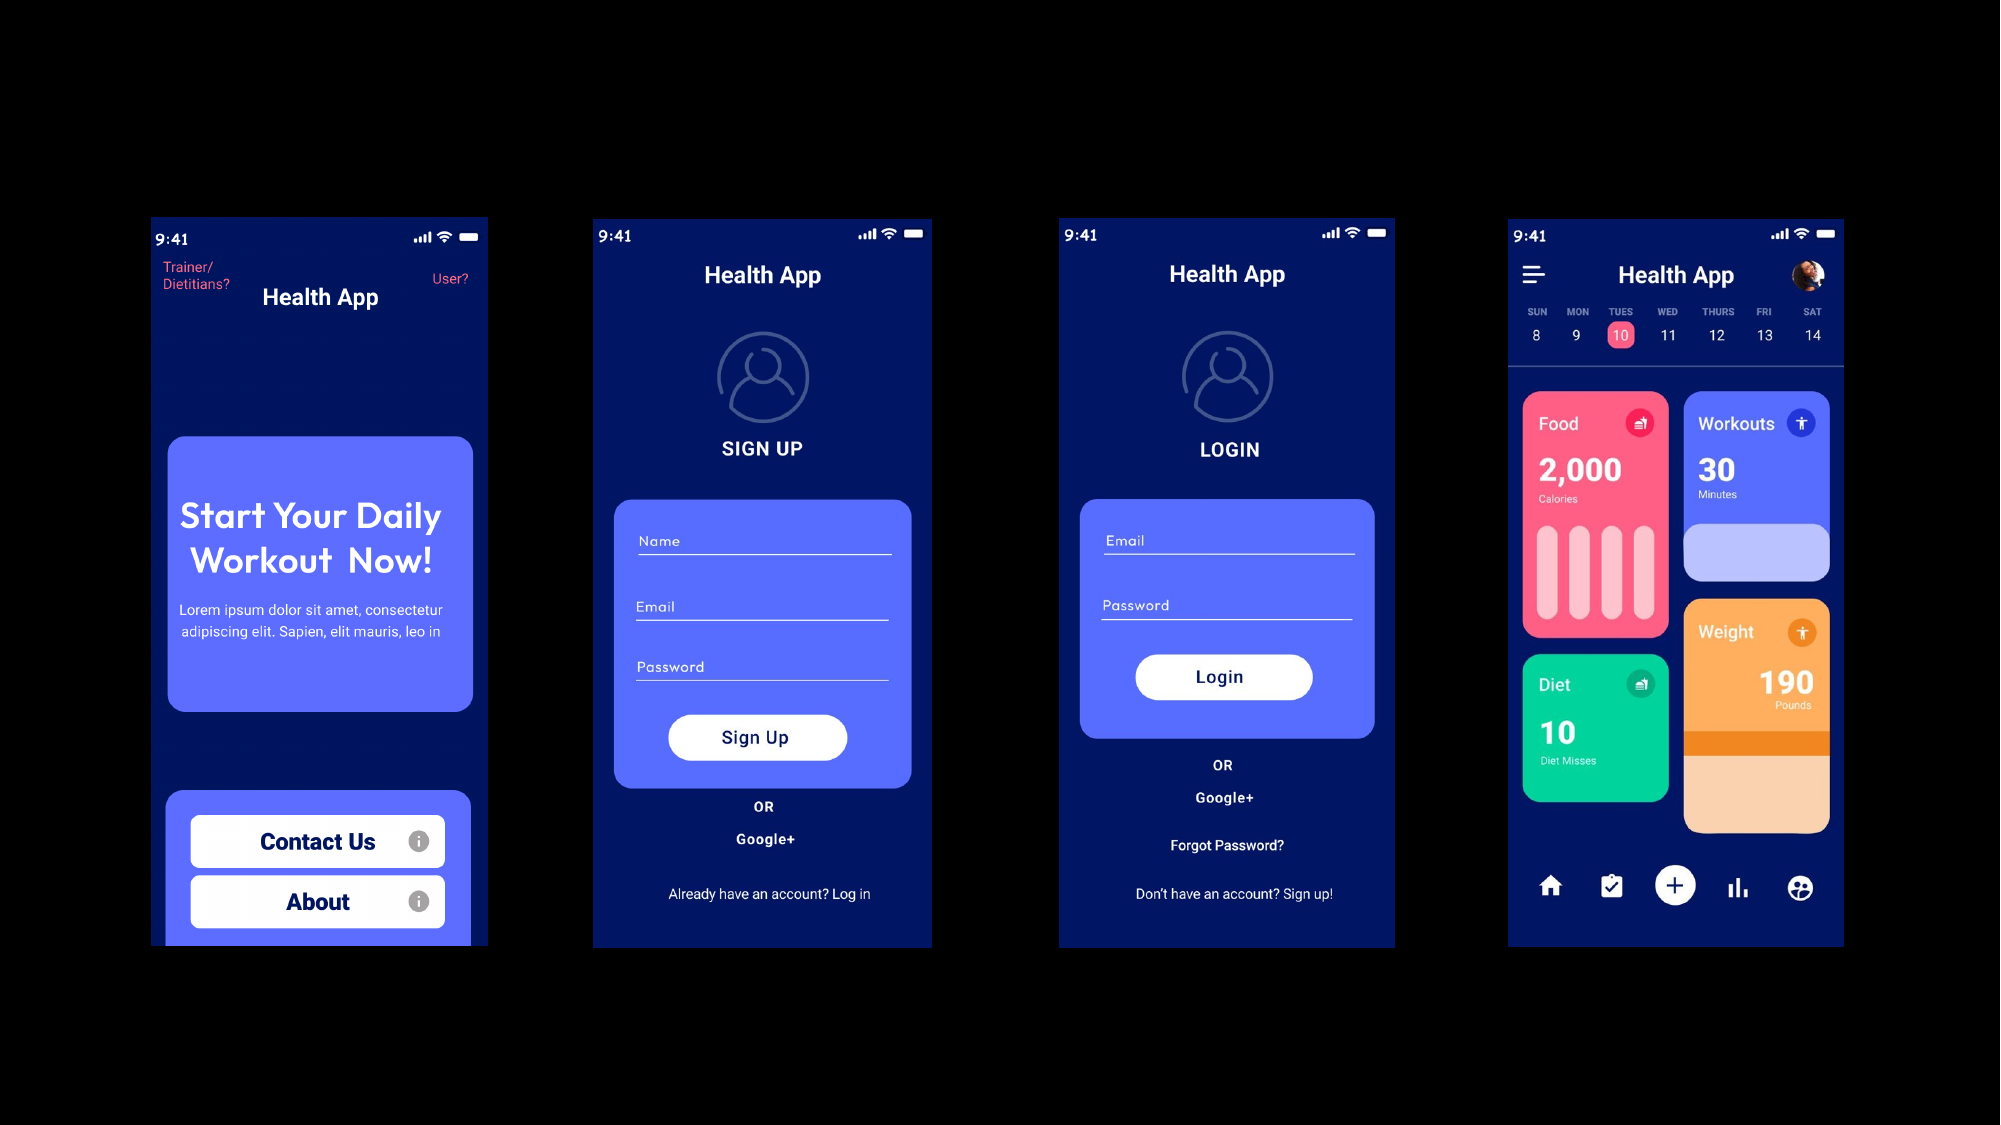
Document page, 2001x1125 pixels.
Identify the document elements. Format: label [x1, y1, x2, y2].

picture [1507, 219, 1845, 947]
picture [593, 219, 932, 948]
picture [1059, 218, 1395, 948]
picture [150, 217, 489, 946]
